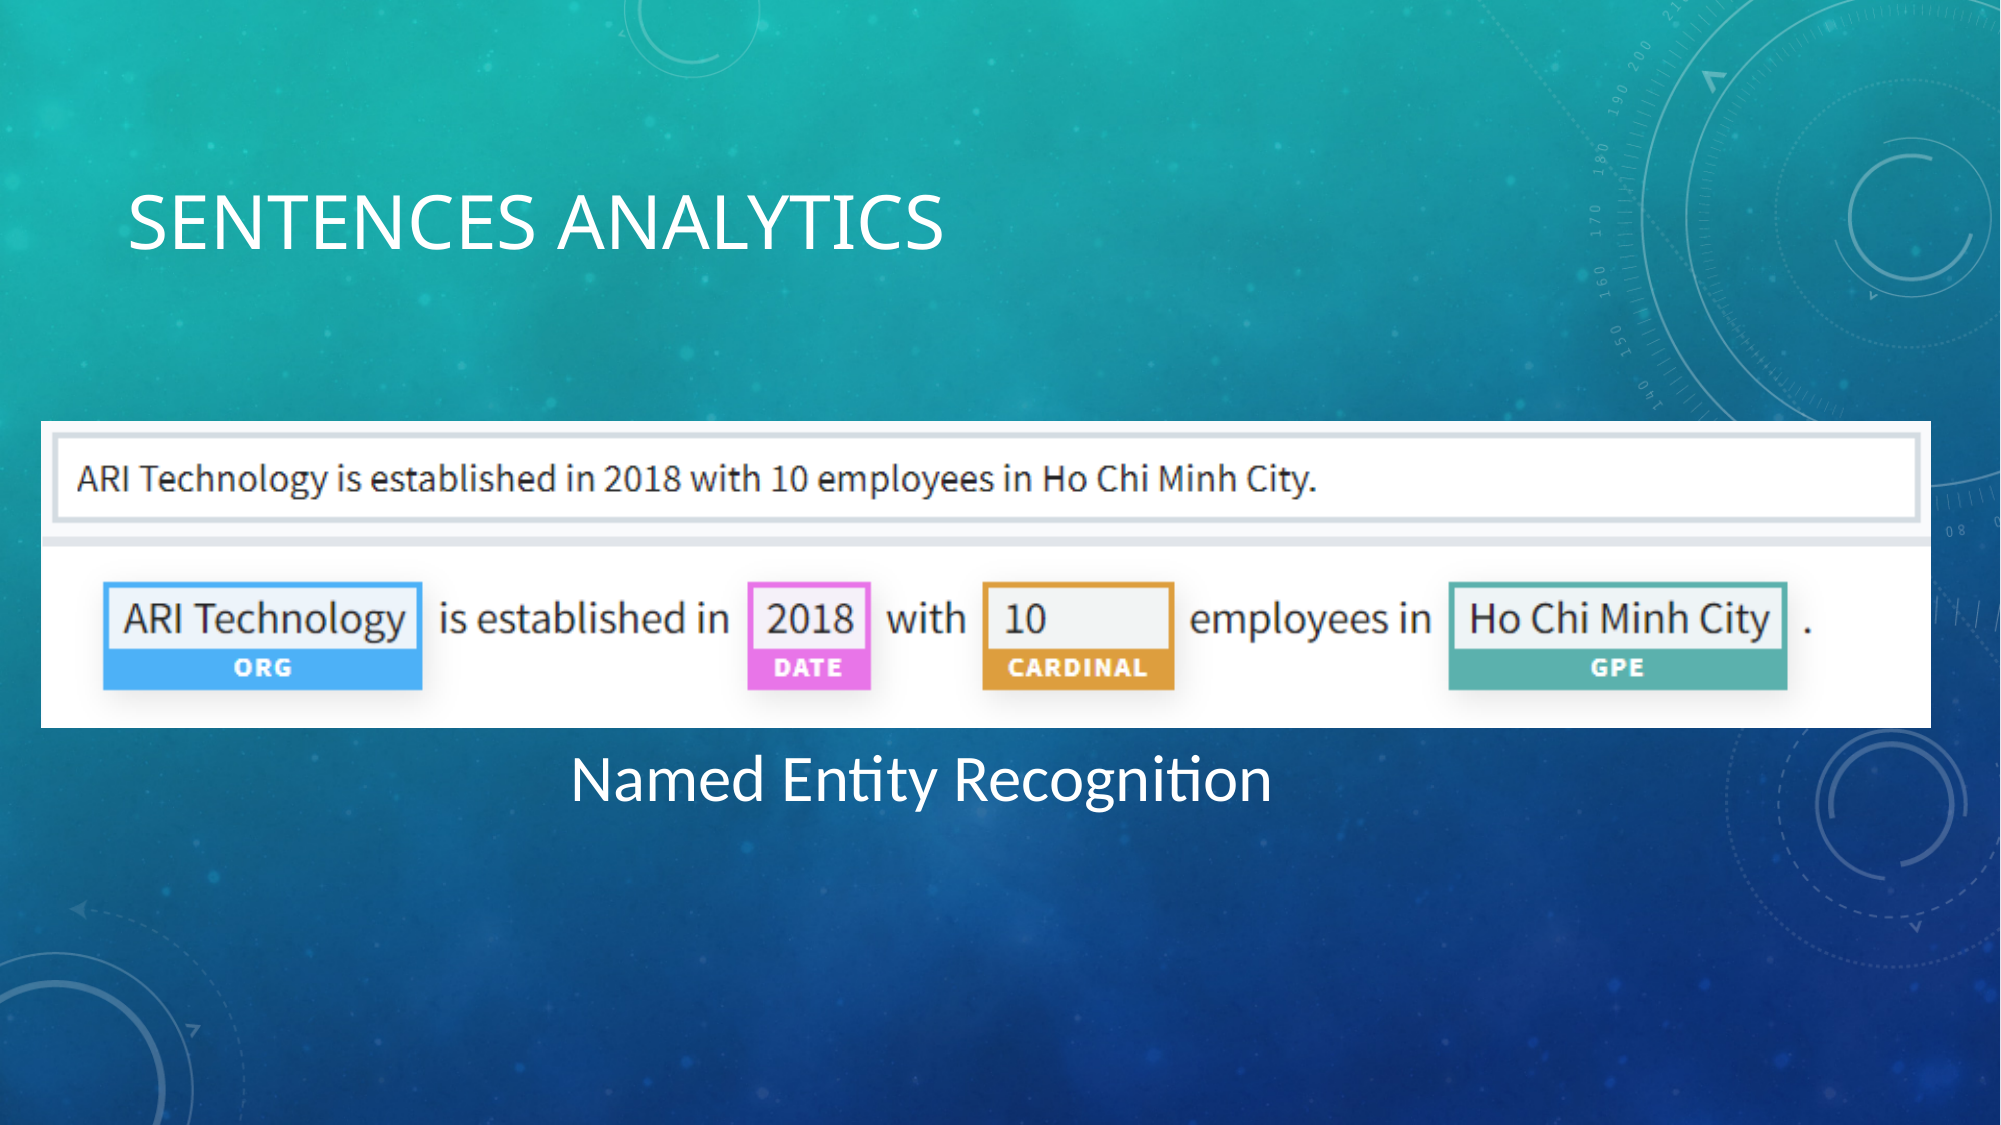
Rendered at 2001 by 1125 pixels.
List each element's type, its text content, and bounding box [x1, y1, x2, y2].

picture [0, 0, 2001, 1125]
title Sentences analytics [112, 99, 1775, 339]
text_box Named Entity Recognition [555, 741, 1332, 822]
